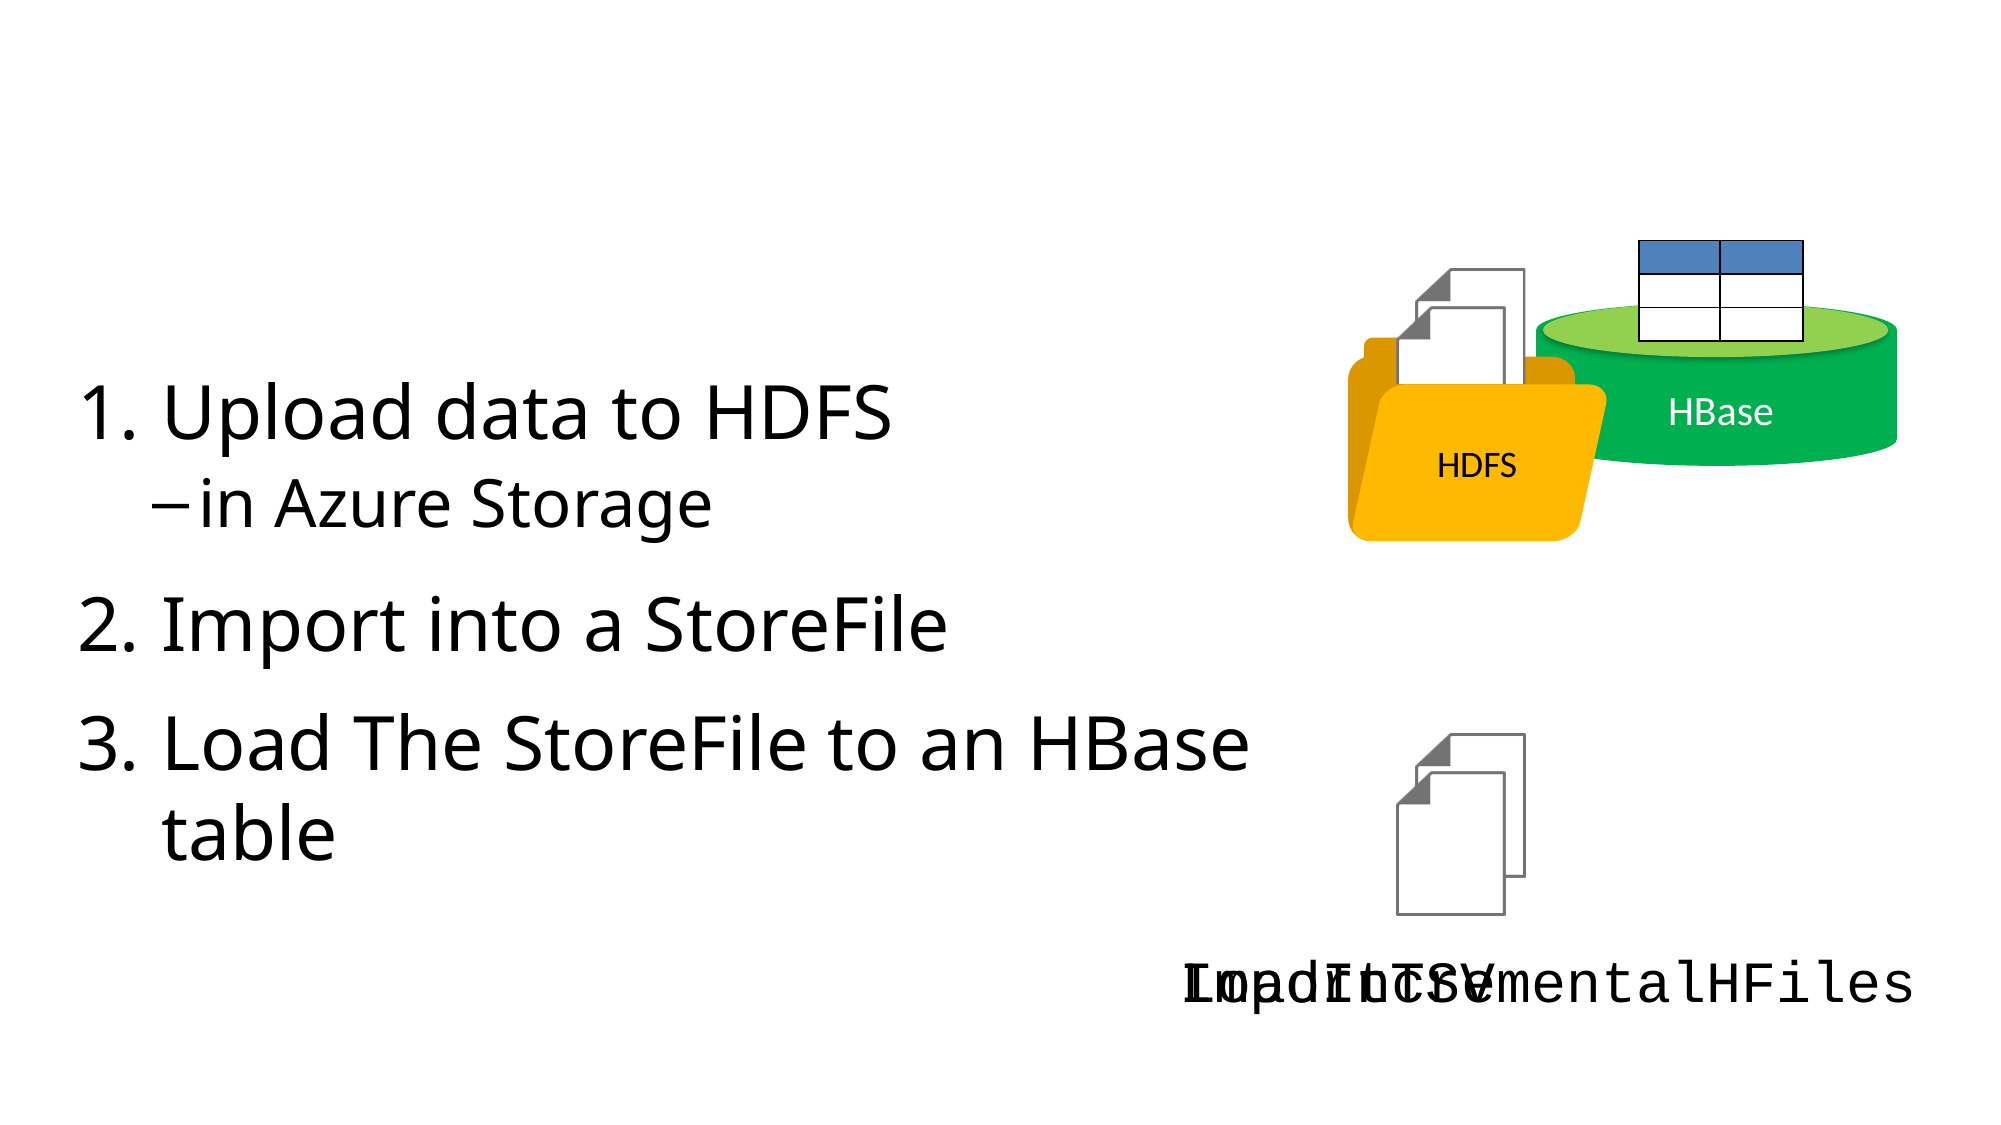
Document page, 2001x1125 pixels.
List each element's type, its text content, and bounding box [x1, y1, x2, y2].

picture [1396, 733, 1526, 916]
table_header [1721, 241, 1802, 273]
table_header [1640, 241, 1719, 273]
table_cell [1721, 275, 1802, 301]
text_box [1535, 302, 1898, 467]
list Upload data to HDFS in Azure Storage Import into a StoreFile Load The StoreFile to an HBase table [62, 357, 1279, 1096]
table_cell [1640, 275, 1719, 301]
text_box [1347, 337, 1609, 543]
text_box LoadIncrementalHFiles [1091, 902, 2000, 1022]
picture [1396, 268, 1526, 384]
